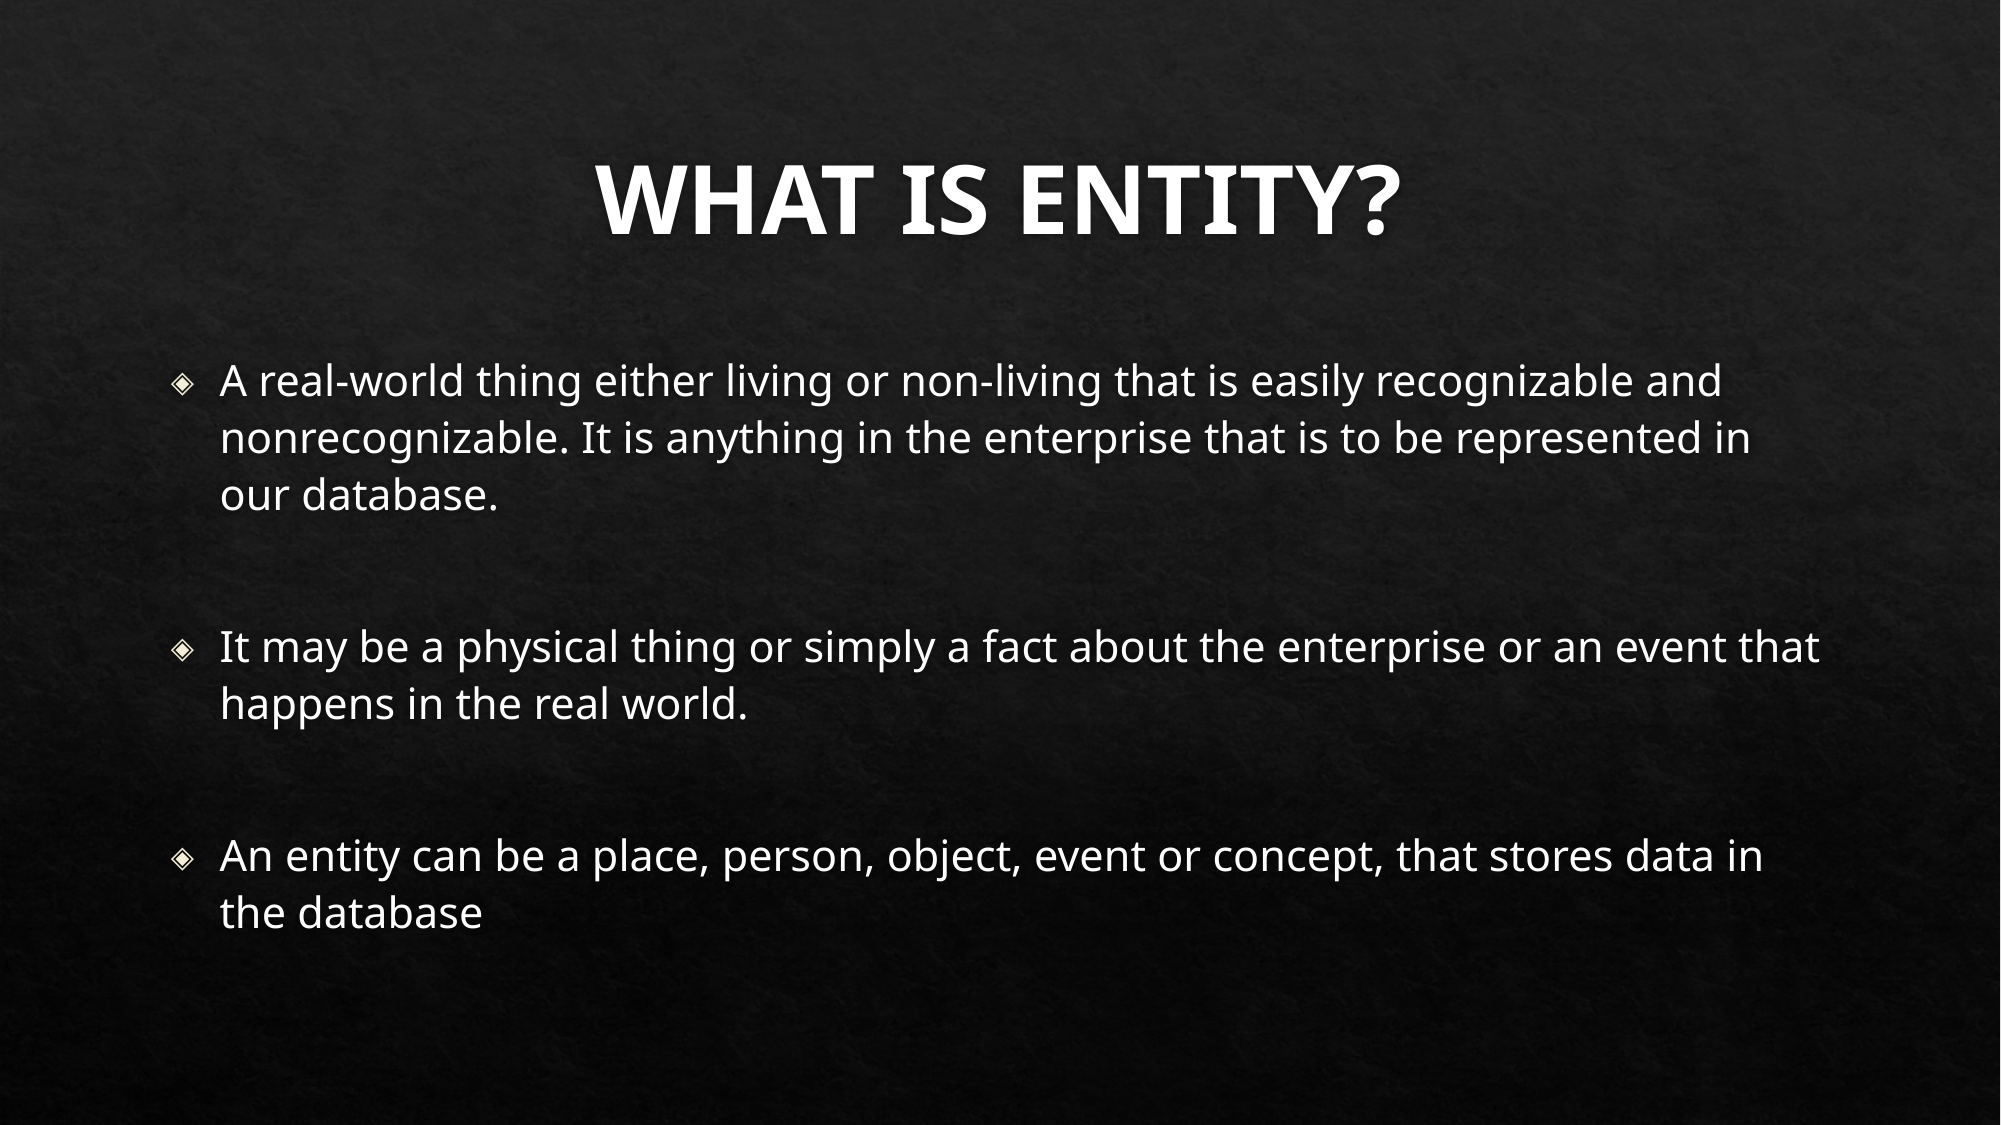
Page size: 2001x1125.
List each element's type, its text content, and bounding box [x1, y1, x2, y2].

list A real-world thing either living or non-living that is easily recognizable and nonrecognizable. It is anything in the enterprise that is to be represented in our database. It may be a physical thing or simply a fact about the enterprise or an event that happens in the real world. An entity can be a place, person, object, event or concept, that stores data in the database [149, 340, 1849, 950]
title WHAT IS ENTITY? [149, 99, 1849, 307]
picture [0, 0, 2001, 1125]
